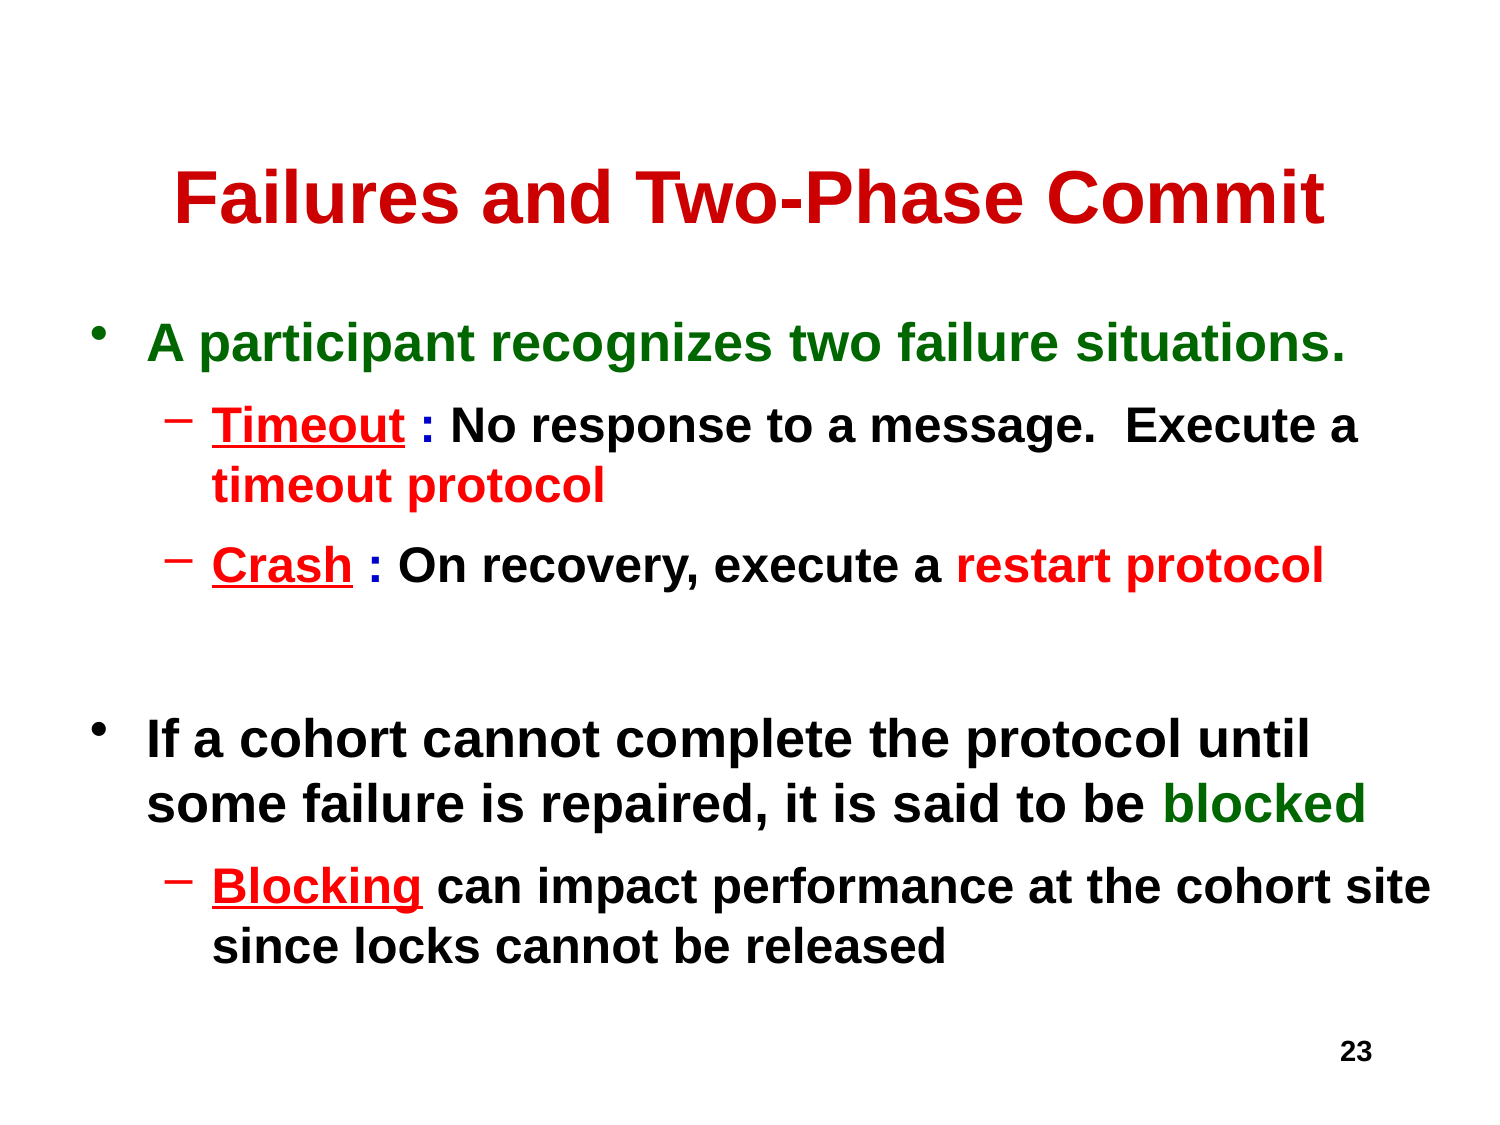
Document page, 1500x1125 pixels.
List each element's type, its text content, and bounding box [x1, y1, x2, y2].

list A participant recognizes two failure situations. Timeout : No response to a message. Execute a timeout protocol Crash : On recovery, execute a restart protocol If a cohort cannot complete the protocol until some failure is repaired, it is said to be blocked Blocking can impact performance at the cohort site since locks cannot be released [74, 299, 1463, 1013]
title Failures and Two-Phase Commit [112, 99, 1388, 288]
text_box [1074, 1024, 1388, 1100]
